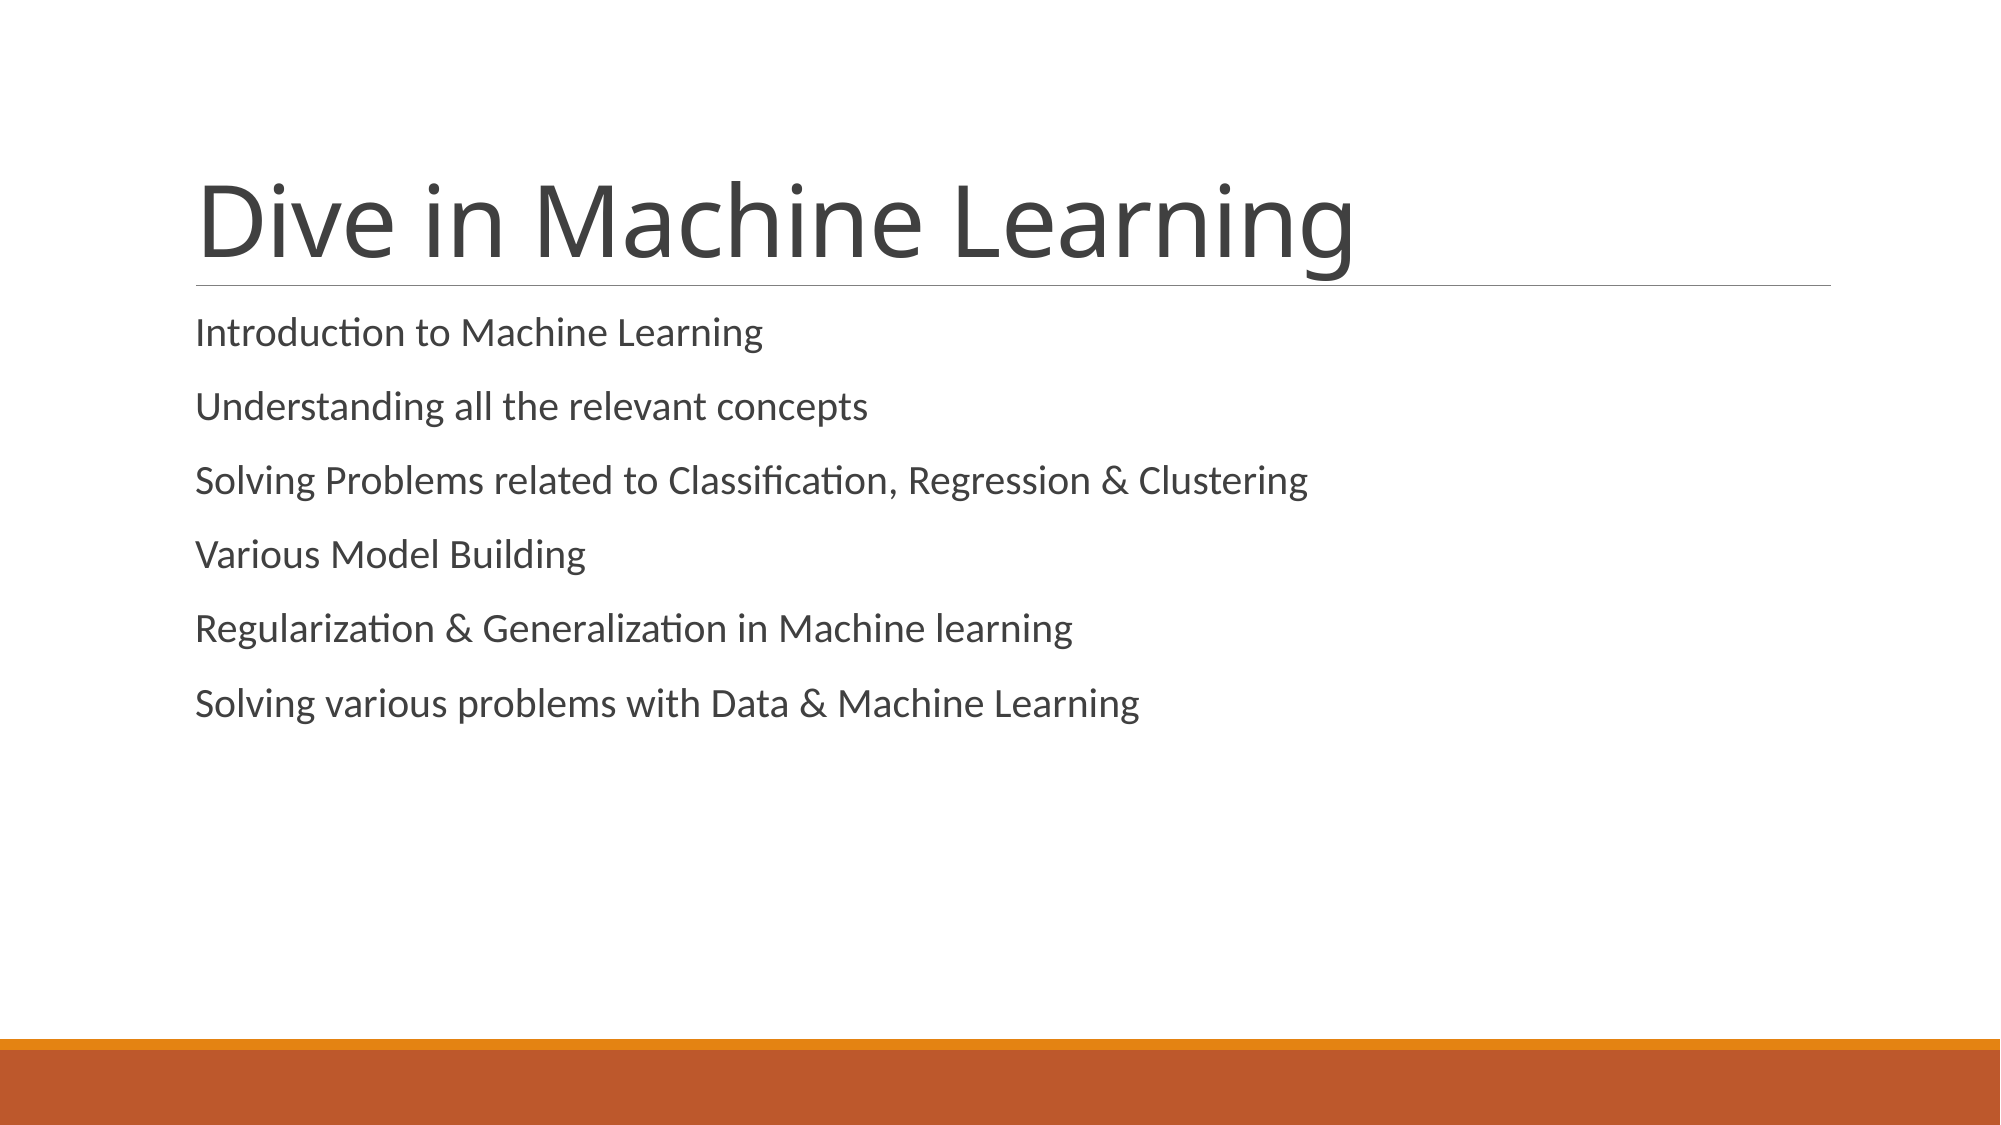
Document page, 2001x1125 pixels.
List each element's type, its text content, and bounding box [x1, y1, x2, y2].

title Dive in Machine Learning [180, 47, 1830, 285]
list Introduction to Machine Learning Understanding all the relevant concepts Solving Problems related to Classification, Regression & Clustering Various Model Building Regularization & Generalization in Machine learning Solving various problems with Data & Machine Learning [180, 302, 1830, 963]
